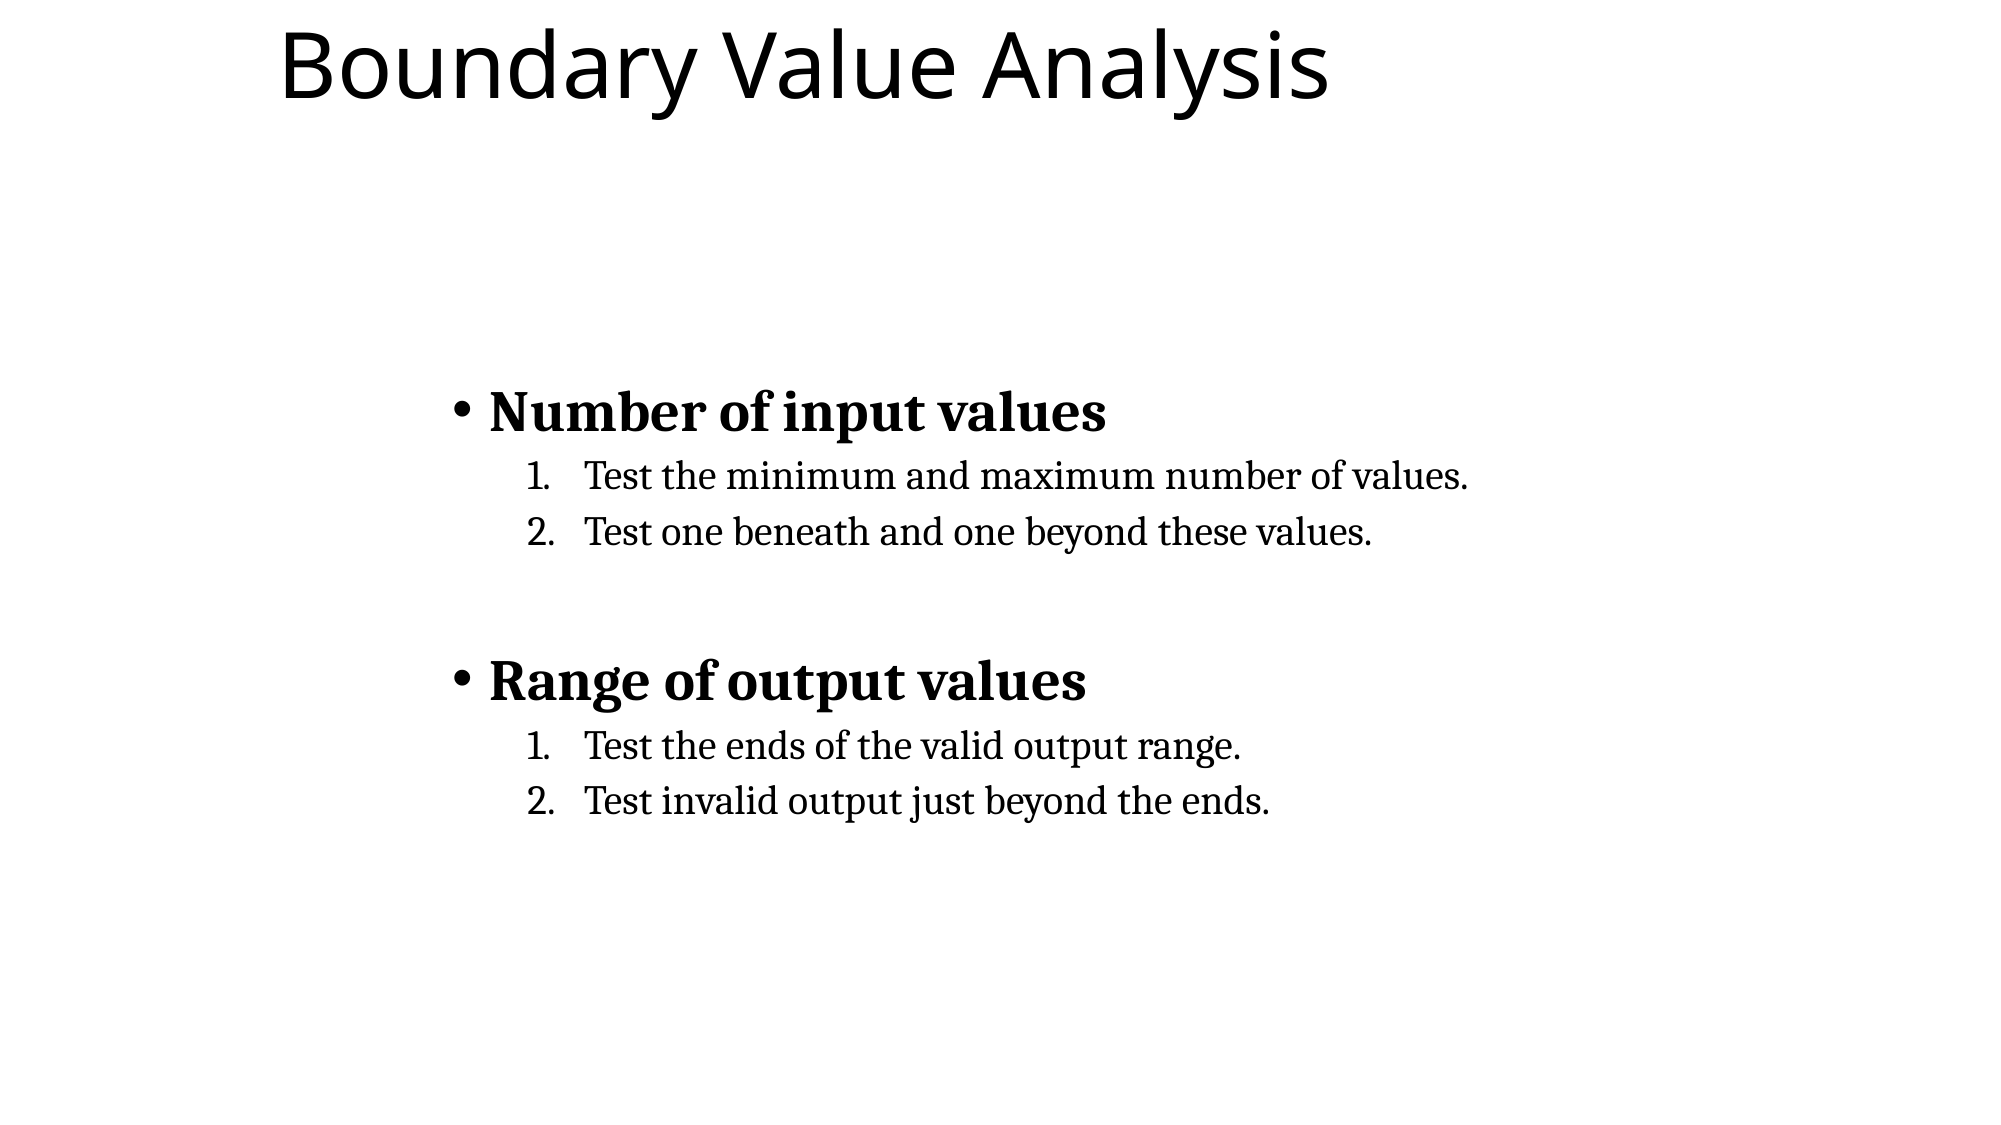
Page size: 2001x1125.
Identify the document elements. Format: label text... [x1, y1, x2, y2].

list Number of input values Test the minimum and maximum number of values. Test one beneath and one beyond these values. Range of output values Test the ends of the valid output range. Test invalid output just beyond the ends. [437, 212, 1563, 913]
title Boundary Value Analysis [262, 0, 1613, 138]
